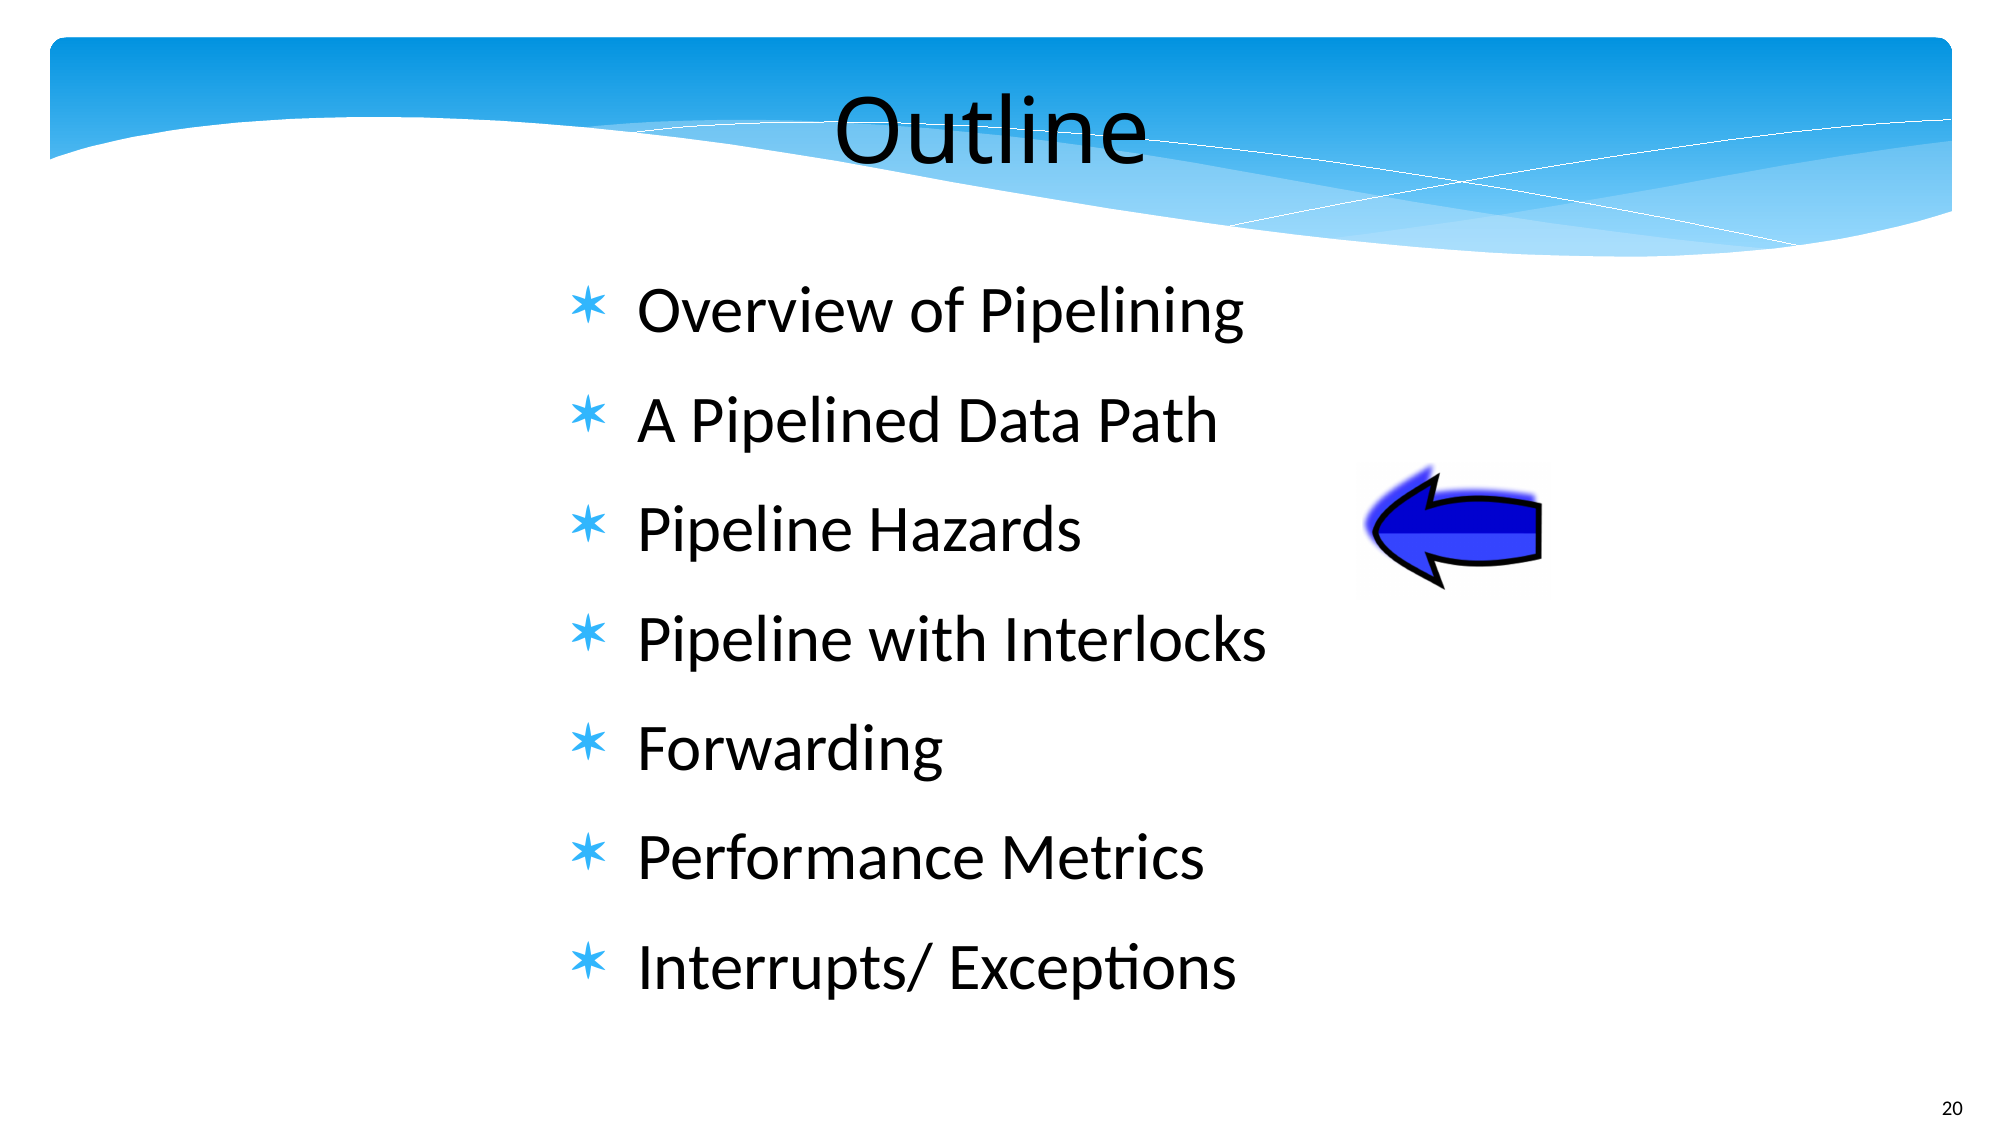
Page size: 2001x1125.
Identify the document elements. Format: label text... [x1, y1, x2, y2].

list Overview of Pipelining A Pipelined Data Path Pipeline Hazards Pipeline with Interlocks Forwarding Performance Metrics Interrupts/ Exceptions [545, 266, 1750, 942]
title Outline [383, 32, 1600, 221]
picture [1355, 462, 1551, 601]
